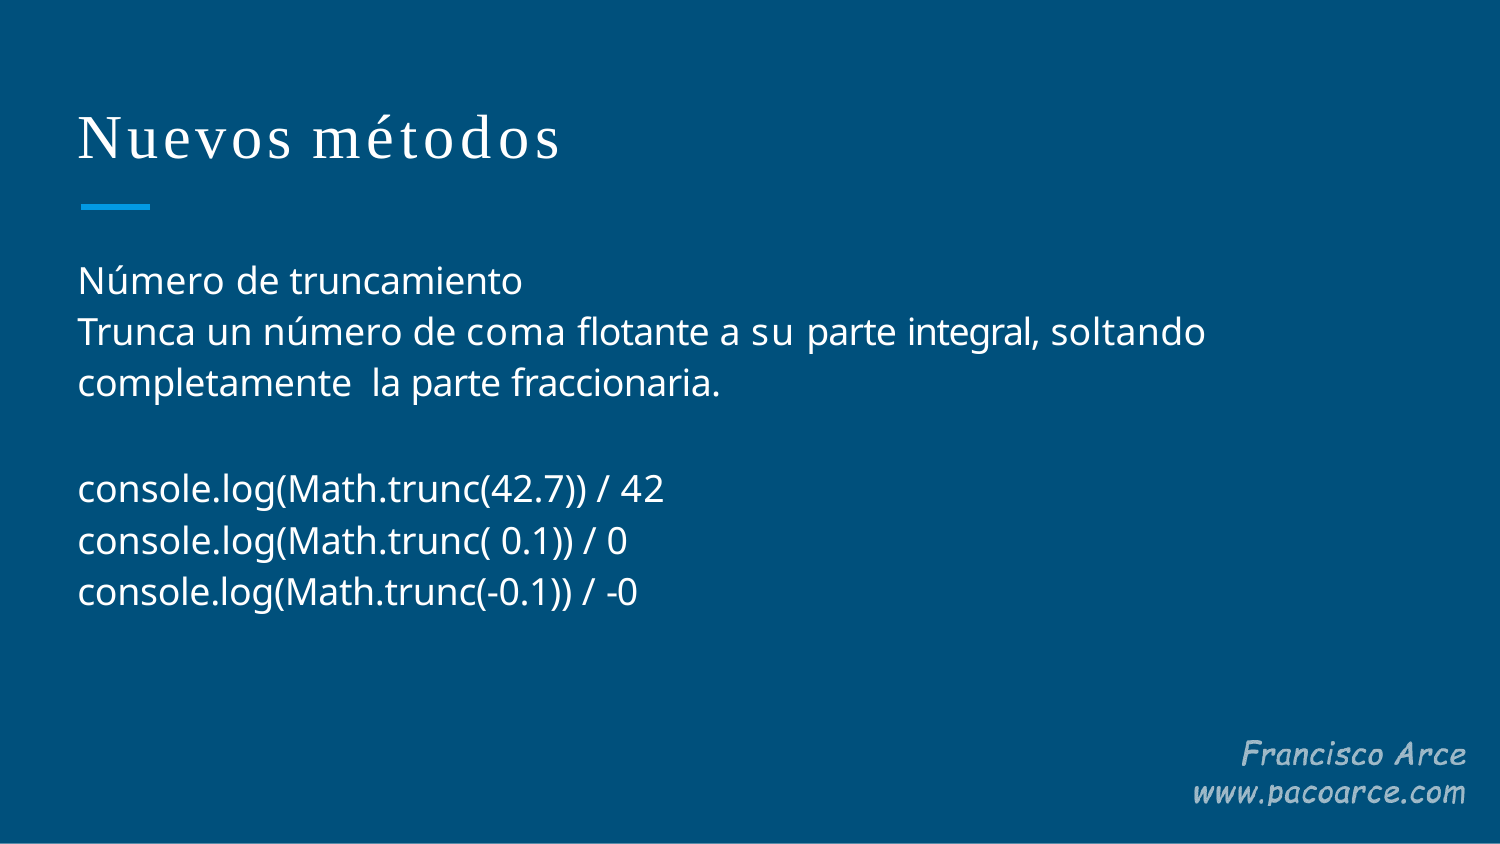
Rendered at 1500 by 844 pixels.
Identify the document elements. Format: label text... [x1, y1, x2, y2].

text_box [1187, 740, 1468, 806]
title Nuevos métodos [75, 94, 570, 237]
text_box Número de truncamiento Trunca un número de coma ﬂotante a su parte integral, soltando completamente la parte fraccionaria. console.log(Math.trunc(42.7)) / 42 console.log(Math.trunc( 0.1)) / 0 console.log(Math.trunc(-0.1)) / -0 [75, 248, 1414, 614]
